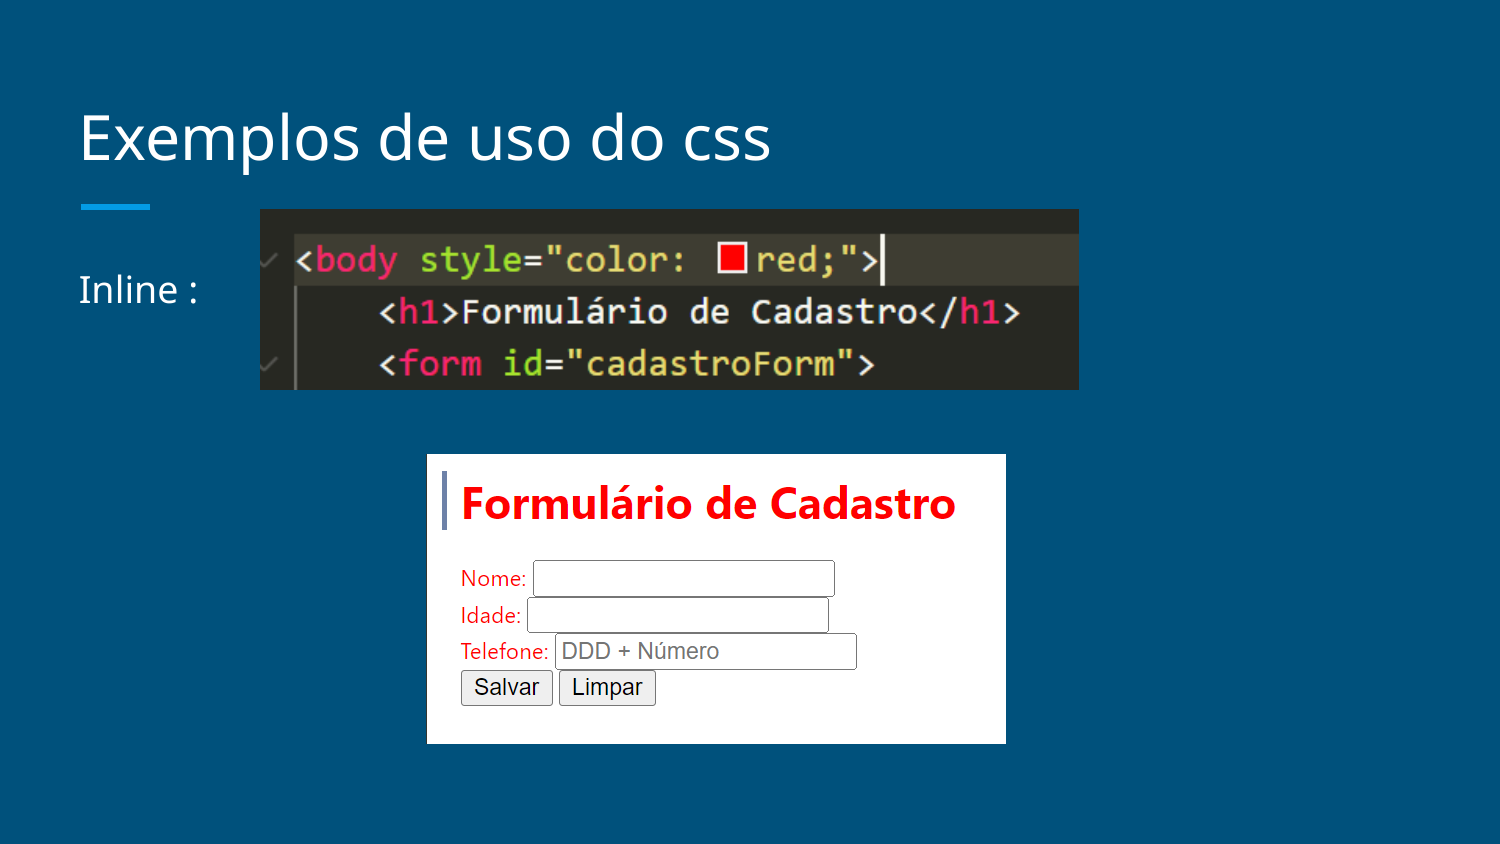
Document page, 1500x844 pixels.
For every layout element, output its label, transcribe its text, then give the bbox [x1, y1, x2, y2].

picture [427, 455, 1005, 743]
title Exemplos de uso do css [63, 75, 1437, 188]
picture [261, 210, 1078, 389]
list Inline : [63, 244, 1437, 750]
